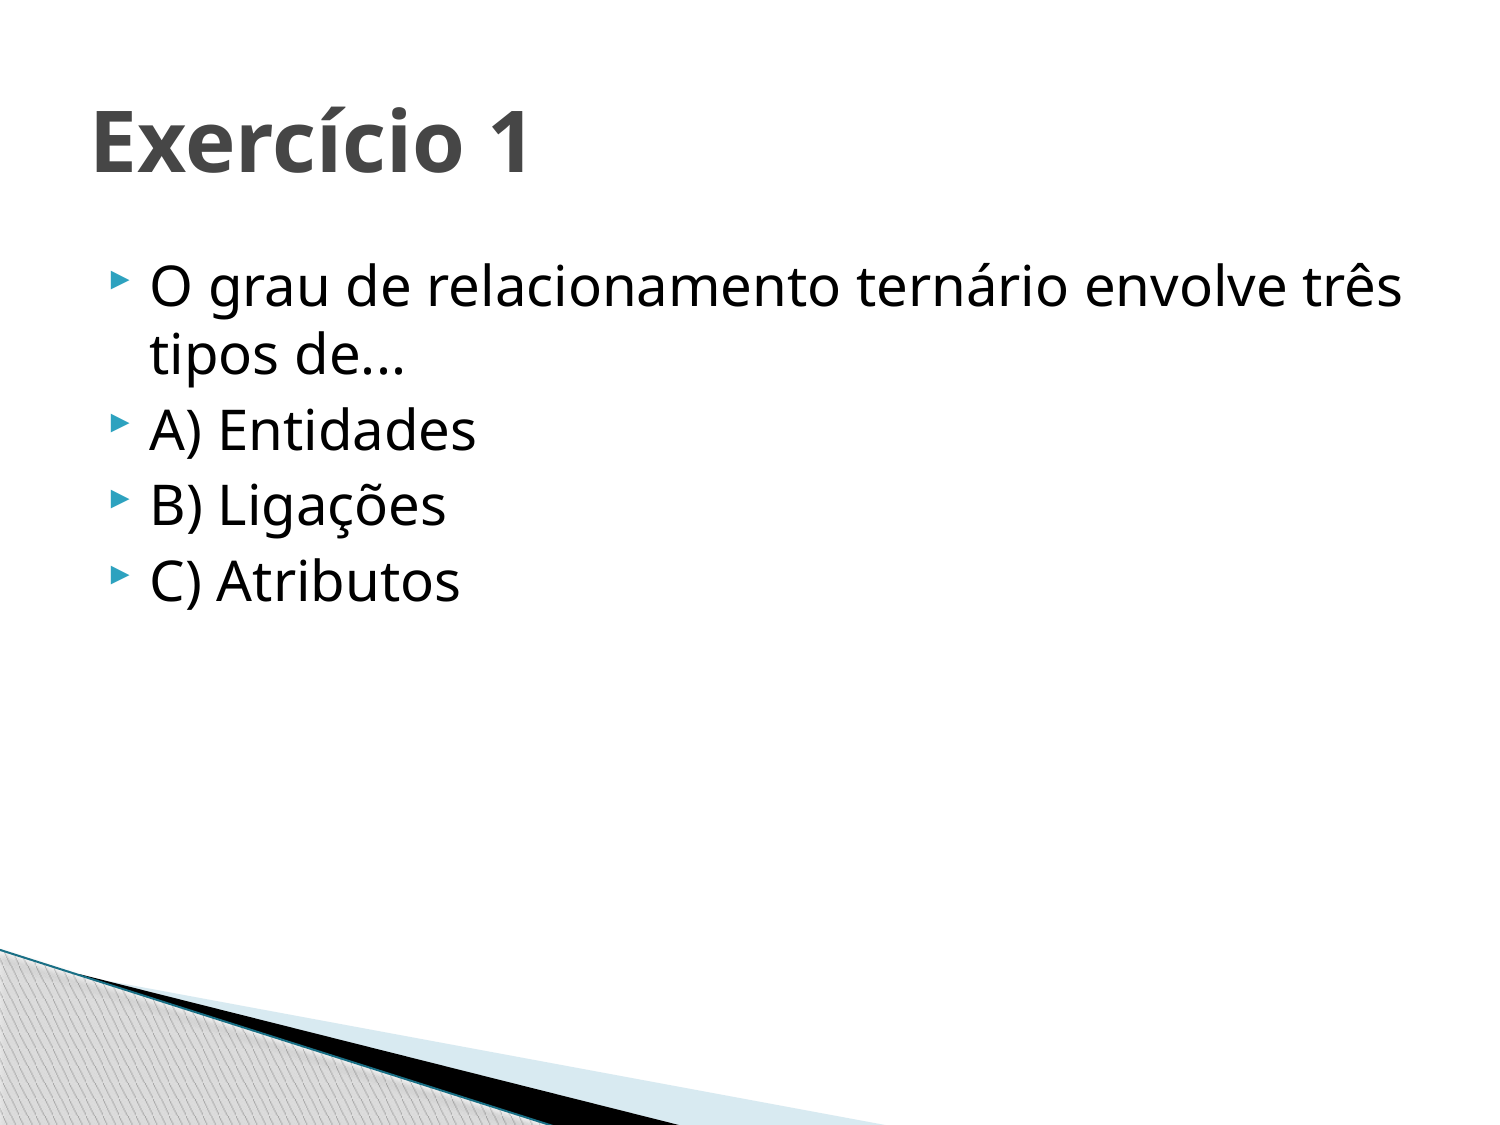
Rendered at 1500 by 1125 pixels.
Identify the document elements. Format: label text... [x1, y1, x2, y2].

title Exercício 1 [75, 45, 1425, 233]
list O grau de relacionamento ternário envolve três tipos de... A) Entidades B) Ligações C) Atributos [75, 243, 1425, 986]
